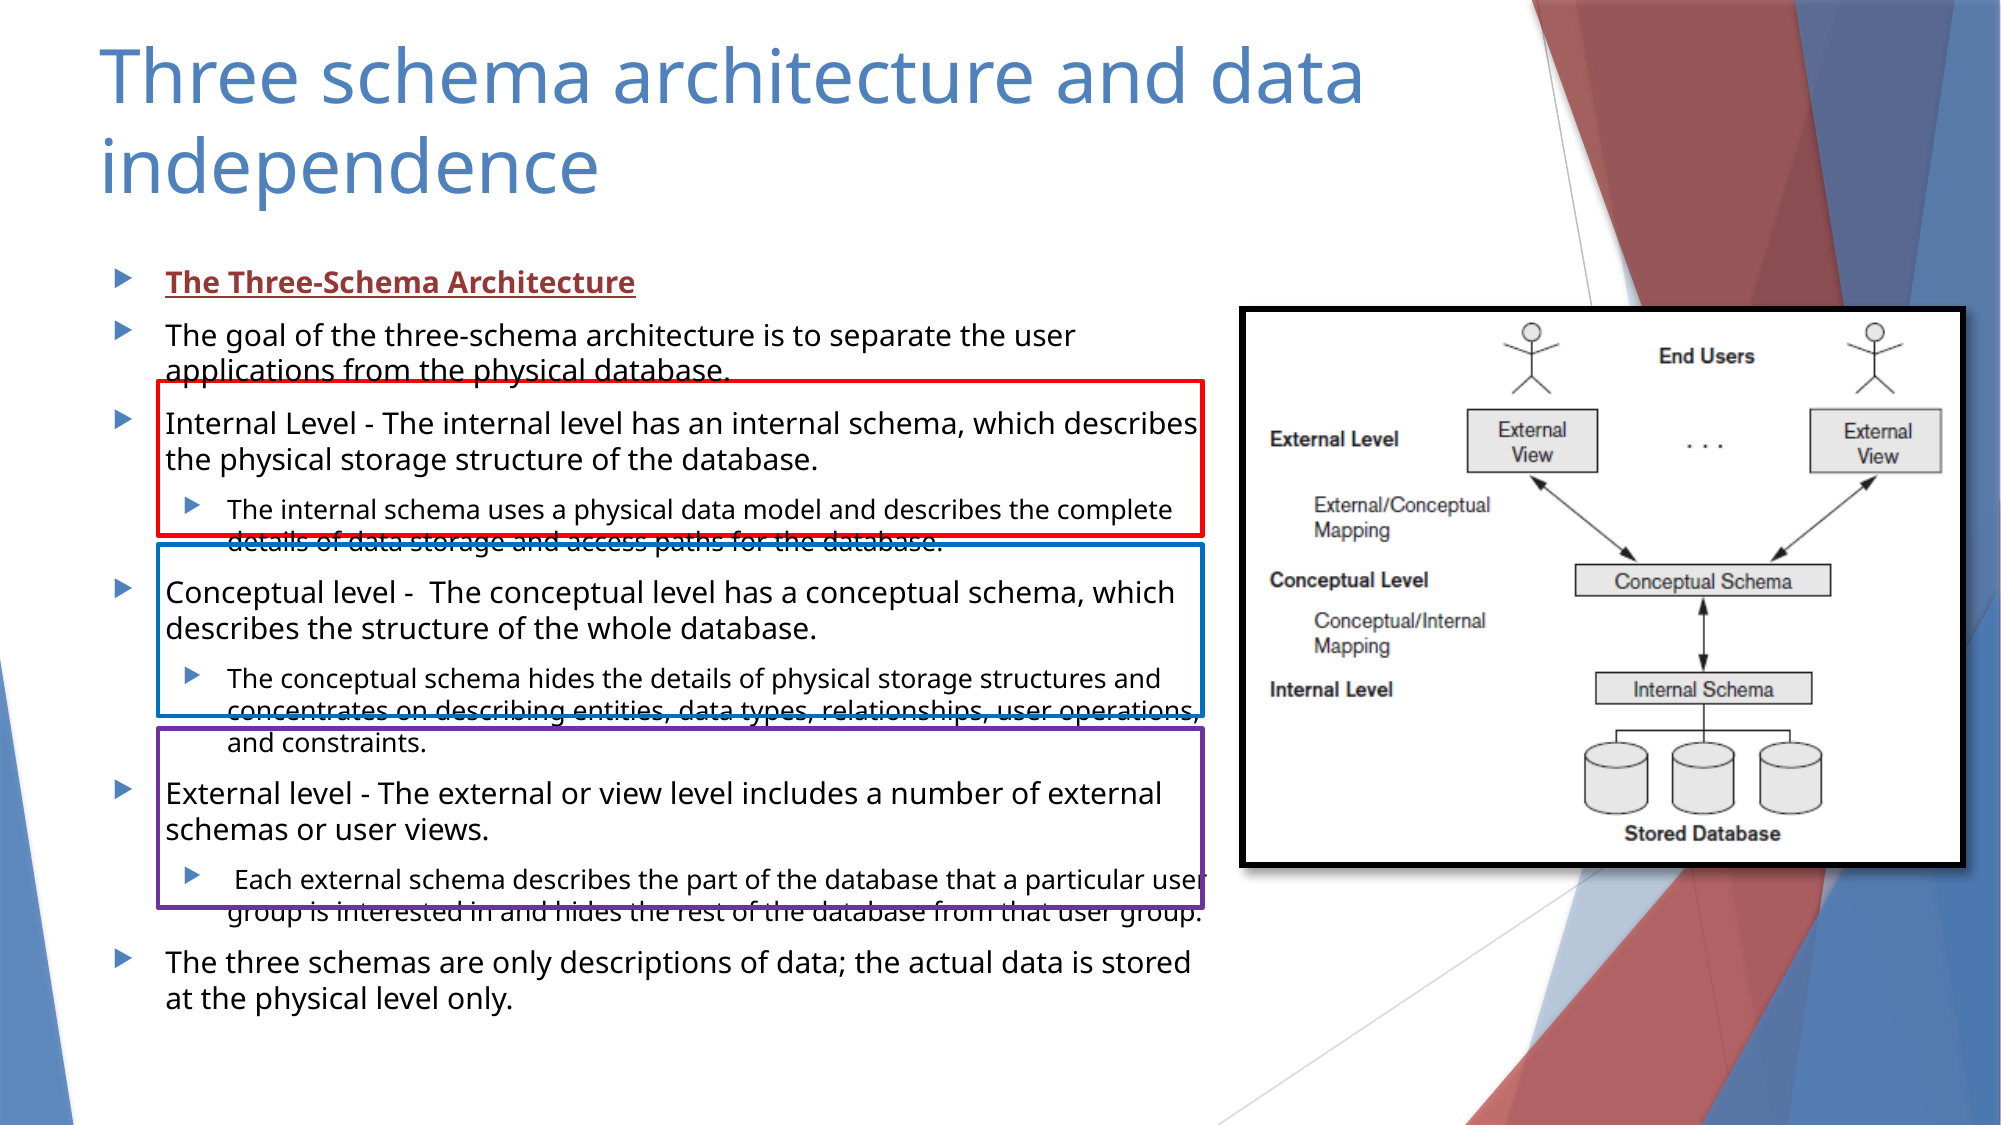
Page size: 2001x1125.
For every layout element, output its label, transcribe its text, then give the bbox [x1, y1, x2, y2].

list The Three-Schema Architecture The goal of the three-schema architecture is to separate the user applications from the physical database. Internal Level - The internal level has an internal schema, which describes the physical storage structure of the database. The internal schema uses a physical data model and describes the complete details of data storage and access paths for the database. Conceptual level - The conceptual level has a conceptual schema, which describes the structure of the whole database. The conceptual schema hides the details of physical storage structures and concentrates on describing entities, data types, relationships, user operations, and constraints. External level - The external or view level includes a number of external schemas or user views. Each external schema describes the part of the database that a particular user group is interested in and hides the rest of the database from that user group. The three schemas are only descriptions of data; the actual data is stored at the physical level only. [97, 255, 1225, 1059]
text_box [156, 727, 1204, 909]
title Three schema architecture and data independence [84, 21, 1572, 238]
text_box [156, 543, 1204, 718]
picture [1245, 311, 1961, 863]
